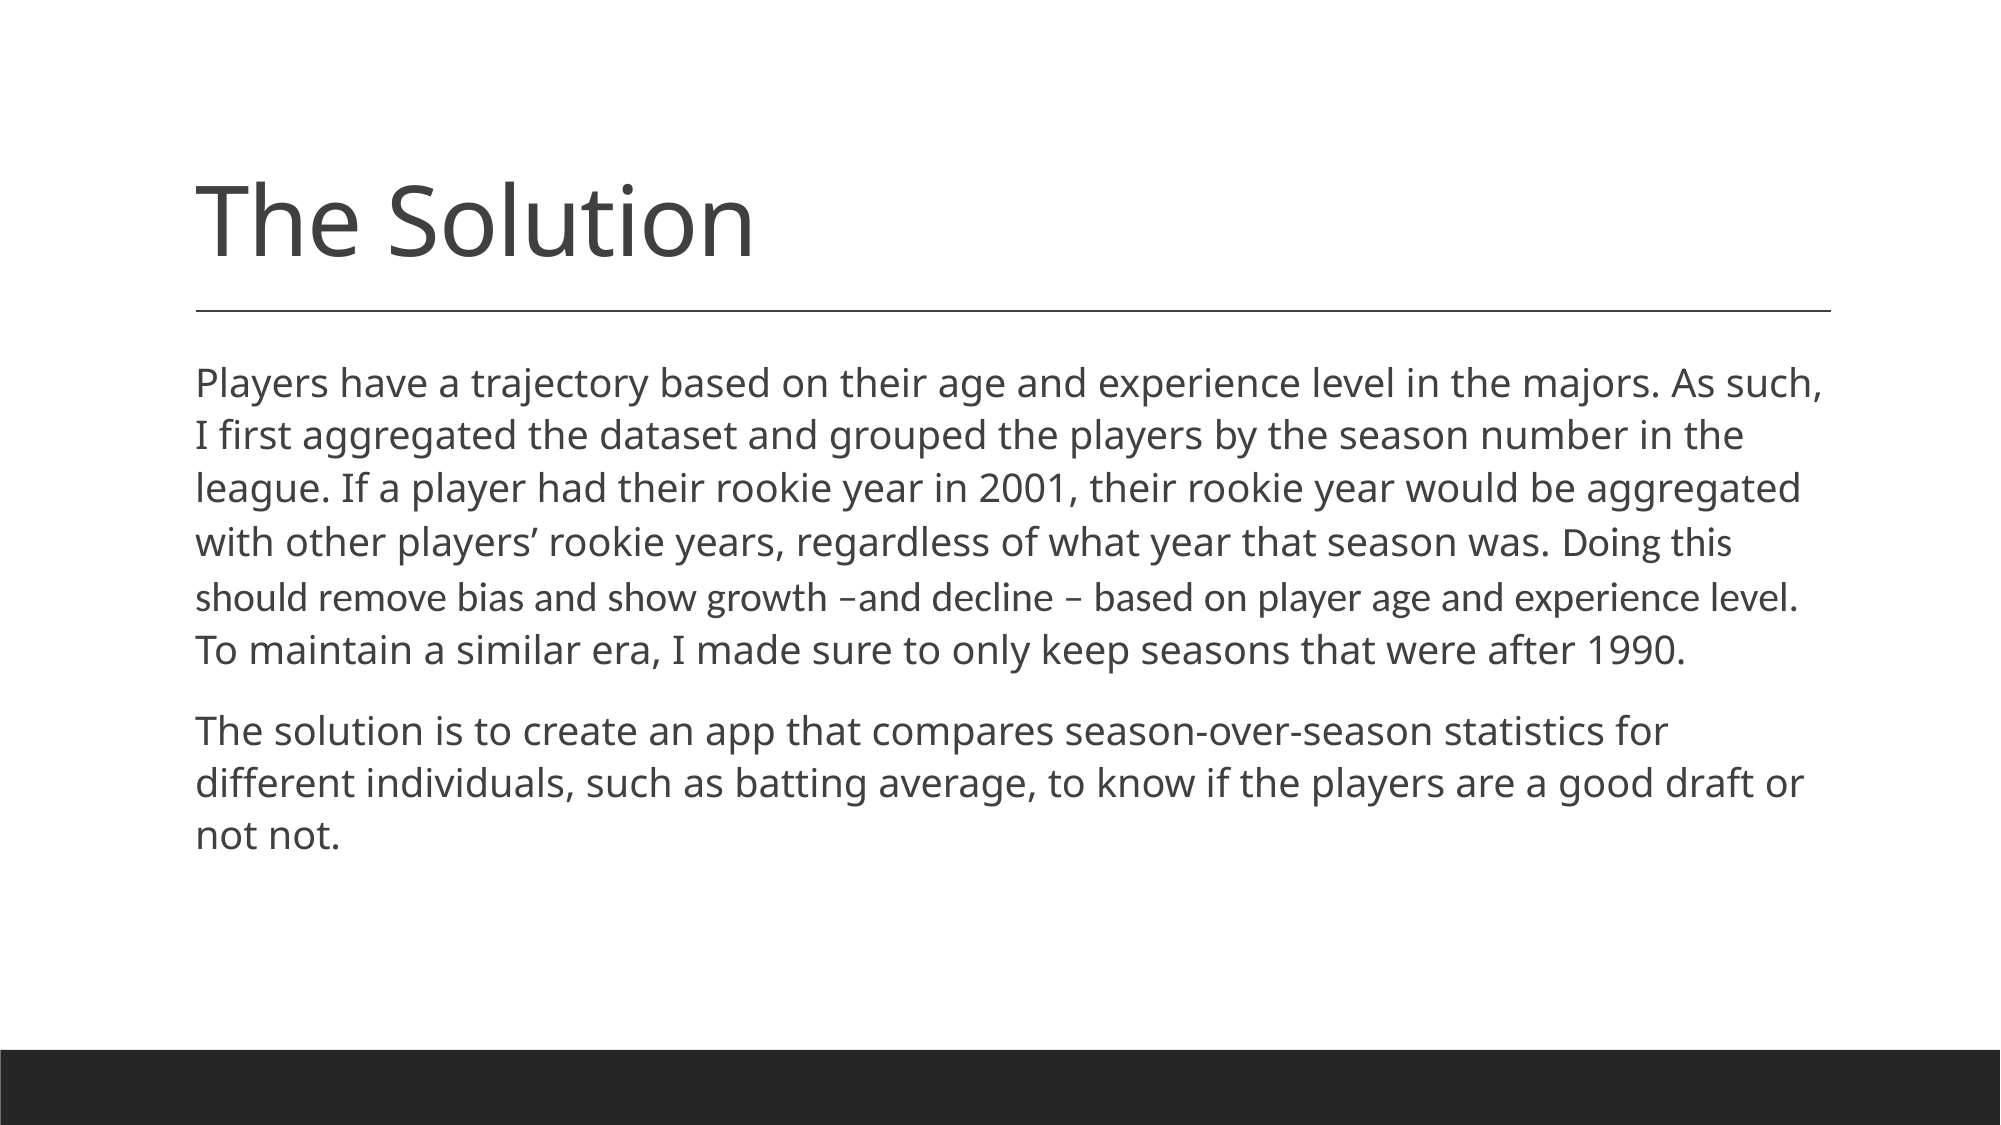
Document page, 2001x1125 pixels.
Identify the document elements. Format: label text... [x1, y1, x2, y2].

list Players have a trajectory based on their age and experience level in the majors. As such, I first aggregated the dataset and grouped the players by the season number in the league. If a player had their rookie year in 2001, their rookie year would be aggregated with other players’ rookie years, regardless of what year that season was. Doing this should remove bias and show growth –and decline – based on player age and experience level. To maintain a similar era, I made sure to only keep seasons that were after 1990. The solution is to create an app that compares season-over-season statistics for different individuals, such as batting average, to know if the players are a good draft or not not. [180, 345, 1830, 963]
title The Solution [180, 47, 1830, 285]
